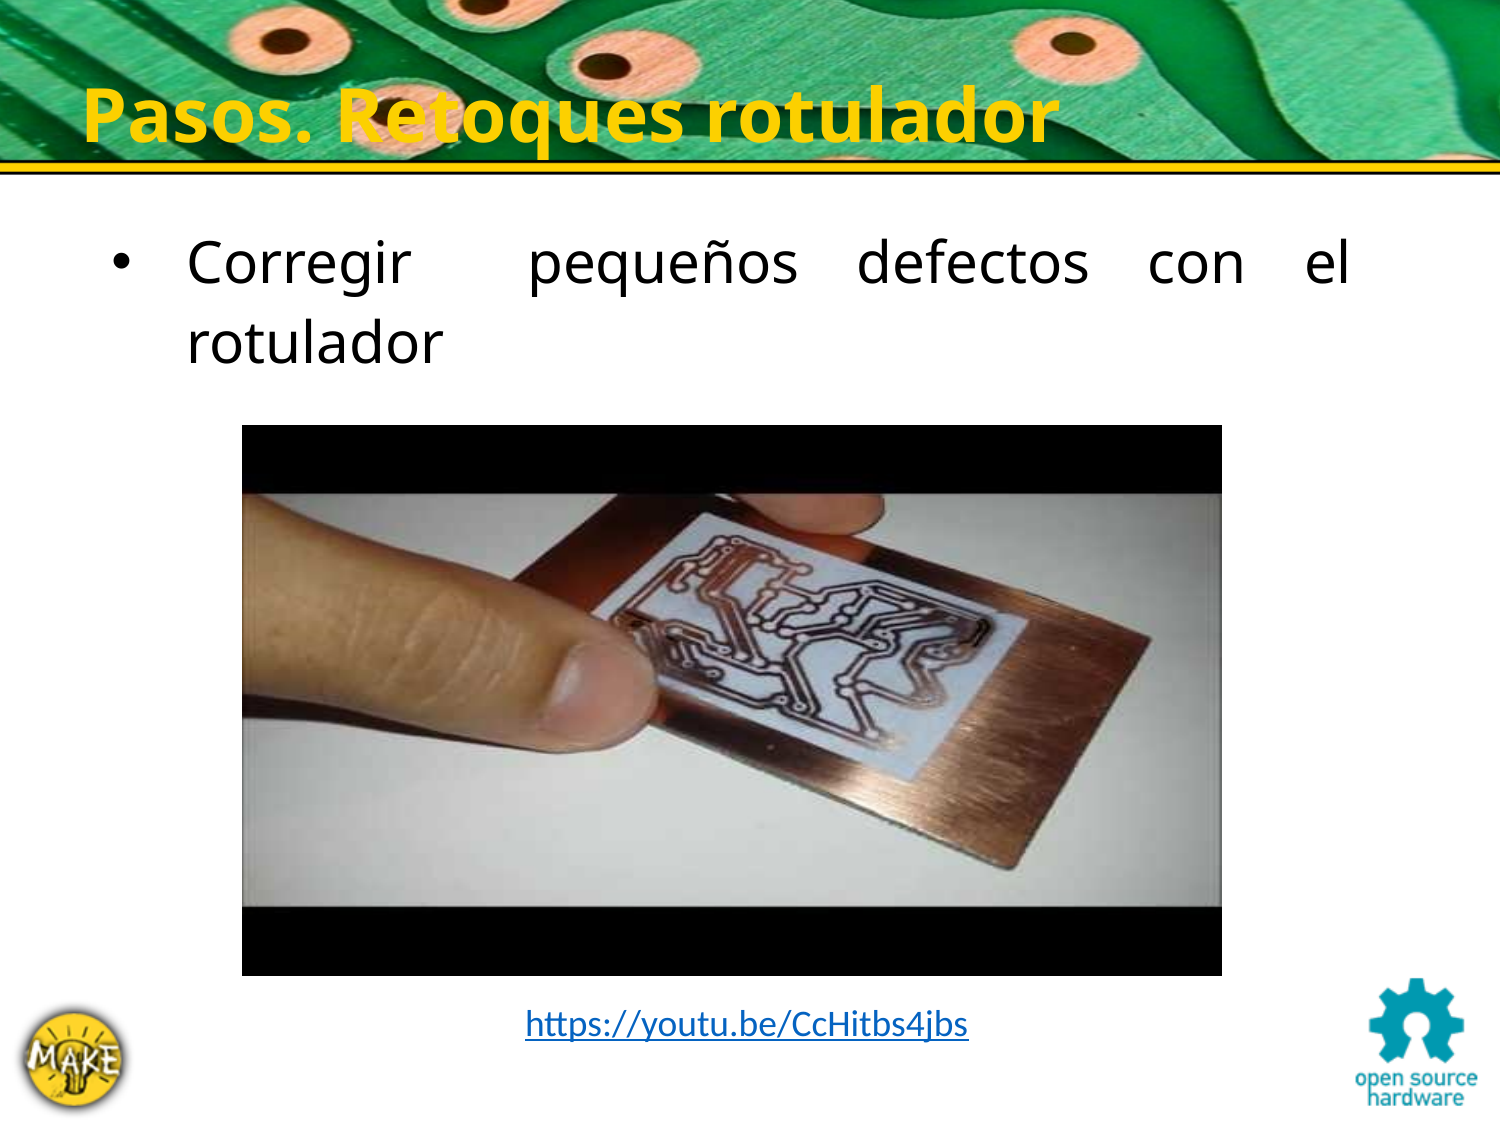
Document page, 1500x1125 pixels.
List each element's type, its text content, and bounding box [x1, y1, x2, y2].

subtitle Corregir pequeños defectos con el rotulador [96, 208, 1367, 904]
text_box https://youtu.be/CcHitbs4jbs [510, 991, 1056, 1051]
picture [0, 0, 1500, 1125]
text_box Pasos. Retoques rotulador [65, 16, 1500, 167]
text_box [241, 425, 1223, 977]
